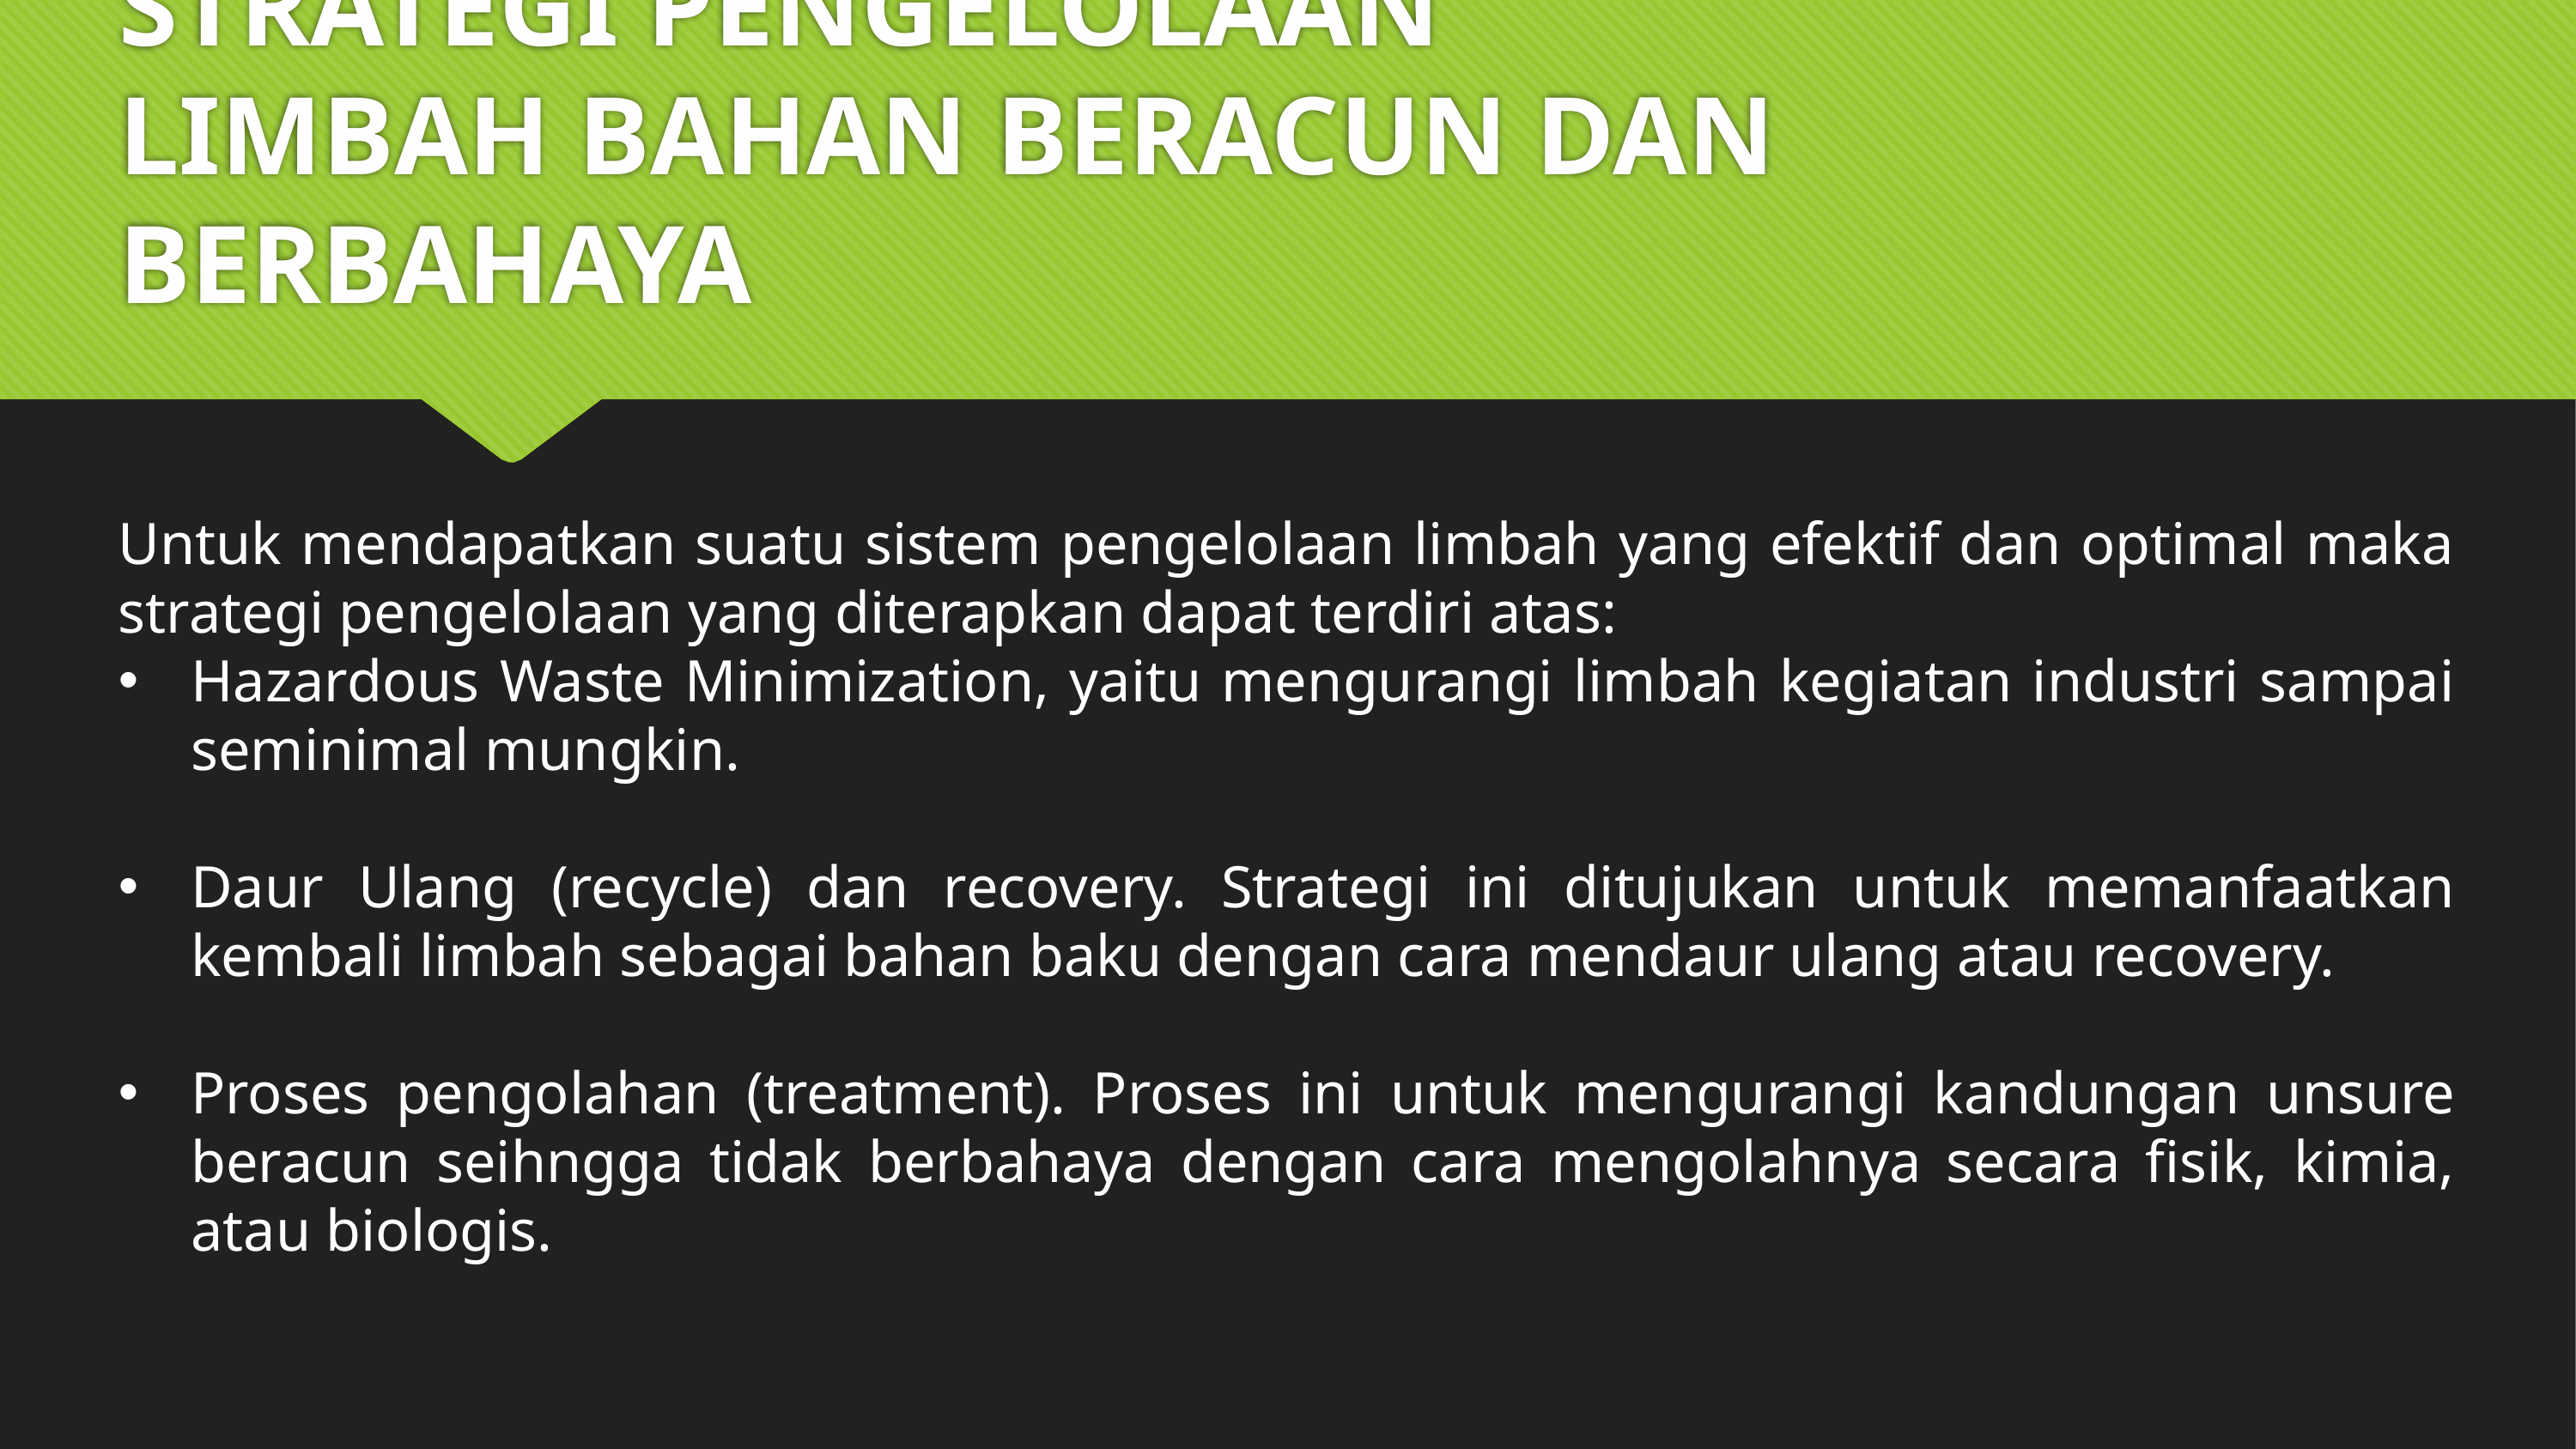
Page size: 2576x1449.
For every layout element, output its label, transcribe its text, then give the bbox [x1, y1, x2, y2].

text_box Untuk mendapatkan suatu sistem pengelolaan limbah yang efektif dan optimal maka strategi pengelolaan yang diterapkan dapat terdiri atas: Hazardous Waste Minimization, yaitu mengurangi limbah kegiatan industri sampai seminimal mungkin. Daur Ulang (recycle) dan recovery. Strategi ini ditujukan untuk memanfaatkan kembali limbah sebagai bahan baku dengan cara mendaur ulang atau recovery. Proses pengolahan (treatment). Proses ini untuk mengurangi kandungan unsure beracun seihngga tidak berbahaya dengan cara mengolahnya secara fisik, kimia, atau biologis. [106, 500, 2470, 1270]
title STRATEGI PENGELOLAAN LIMBAH BAHAN BERACUN DAN BERBAHAYA [106, 125, 2405, 331]
